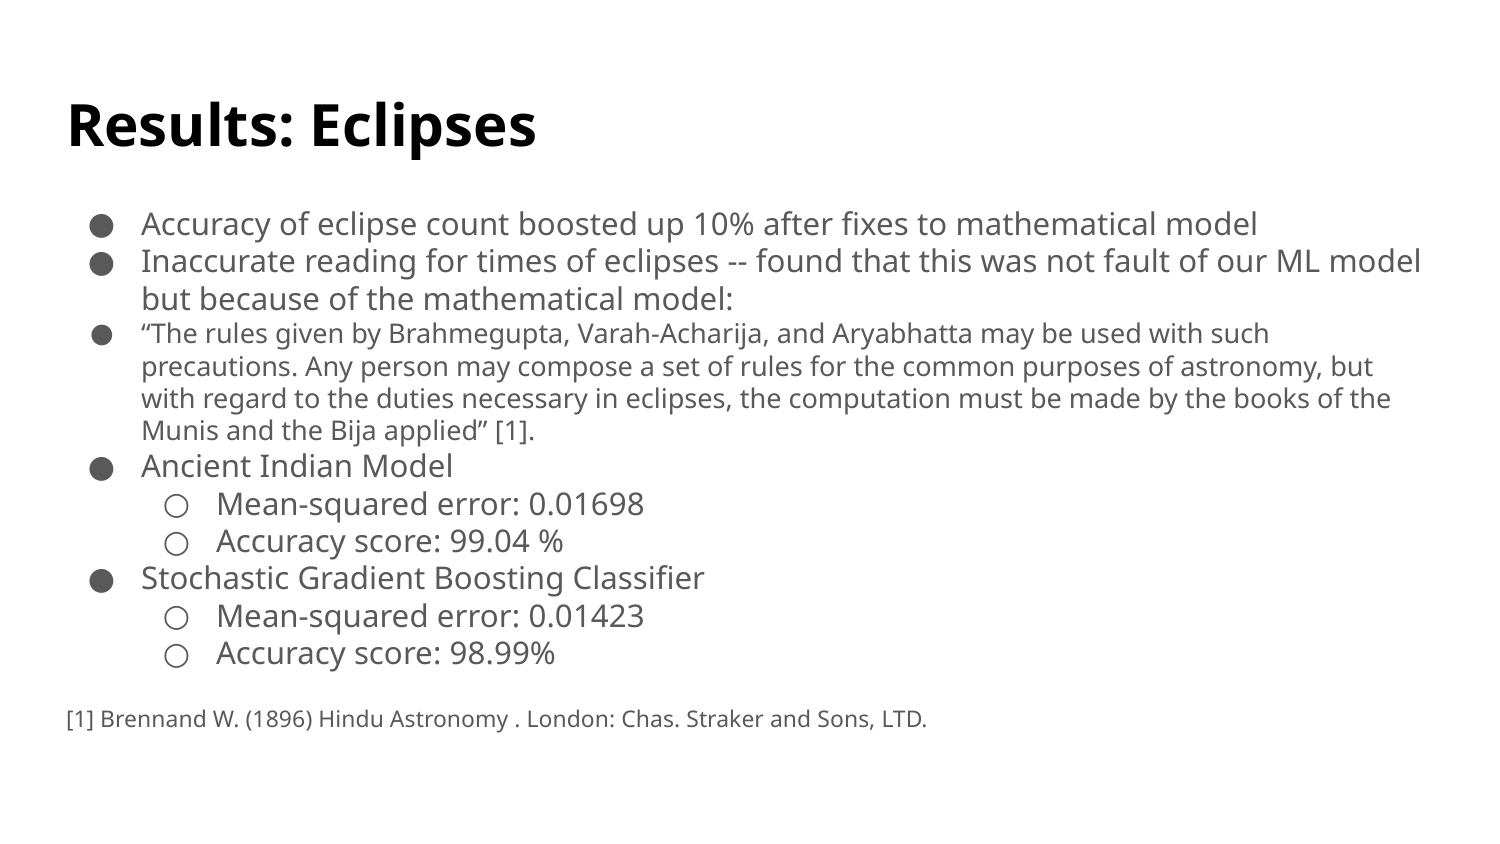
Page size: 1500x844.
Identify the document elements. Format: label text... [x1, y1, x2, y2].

title Results: Eclipses [51, 72, 1449, 167]
list Accuracy of eclipse count boosted up 10% after fixes to mathematical model Inaccurate reading for times of eclipses -- found that this was not fault of our ML model but because of the mathematical model: “The rules given by Brahmegupta, Varah-Acharija, and Aryabhatta may be used with such precautions. Any person may compose a set of rules for the common purposes of astronomy, but with regard to the duties necessary in eclipses, the computation must be made by the books of the Munis and the Bija applied” [1]. Ancient Indian Model Mean-squared error: 0.01698 Accuracy score: 99.04 % Stochastic Gradient Boosting Classifier Mean-squared error: 0.01423 Accuracy score: 98.99% [1] Brennand W. (1896) Hindu Astronomy . London: Chas. Straker and Sons, LTD. [51, 189, 1449, 750]
